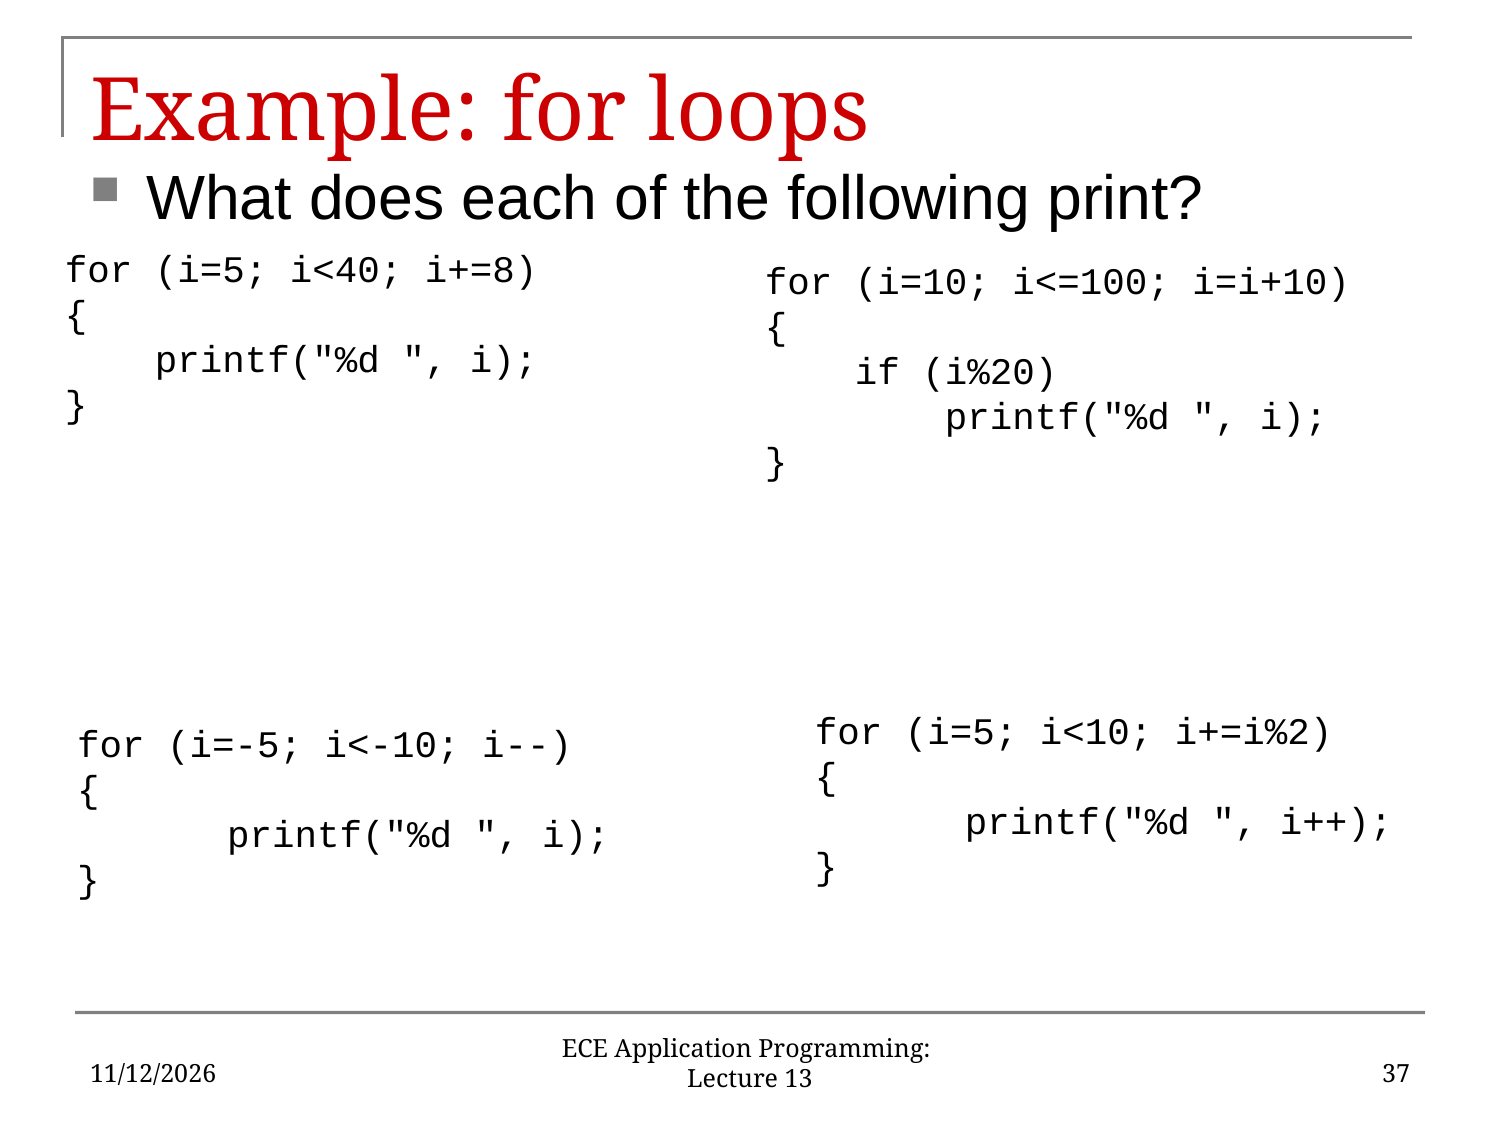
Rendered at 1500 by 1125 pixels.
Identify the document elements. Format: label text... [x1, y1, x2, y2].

title Example: for loops [75, 45, 1425, 149]
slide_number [74, 1023, 426, 1100]
text_box for (i=10; i<=100; i=i+10) { if (i%20) printf("%d ", i); } [750, 249, 1463, 535]
text_box for (i=-5; i<-10; i--) { printf("%d ", i); } [62, 712, 750, 953]
text_box for (i=5; i<10; i+=i%2) { printf("%d ", i++); } [800, 699, 1450, 895]
slide_number 37 [1074, 1023, 1426, 1100]
footer ECE Application Programming: Lecture 13 [512, 1024, 988, 1101]
text_box for (i=5; i<40; i+=8) { printf("%d ", i); } [49, 237, 725, 523]
list What does each of the following print? [75, 149, 1425, 225]
